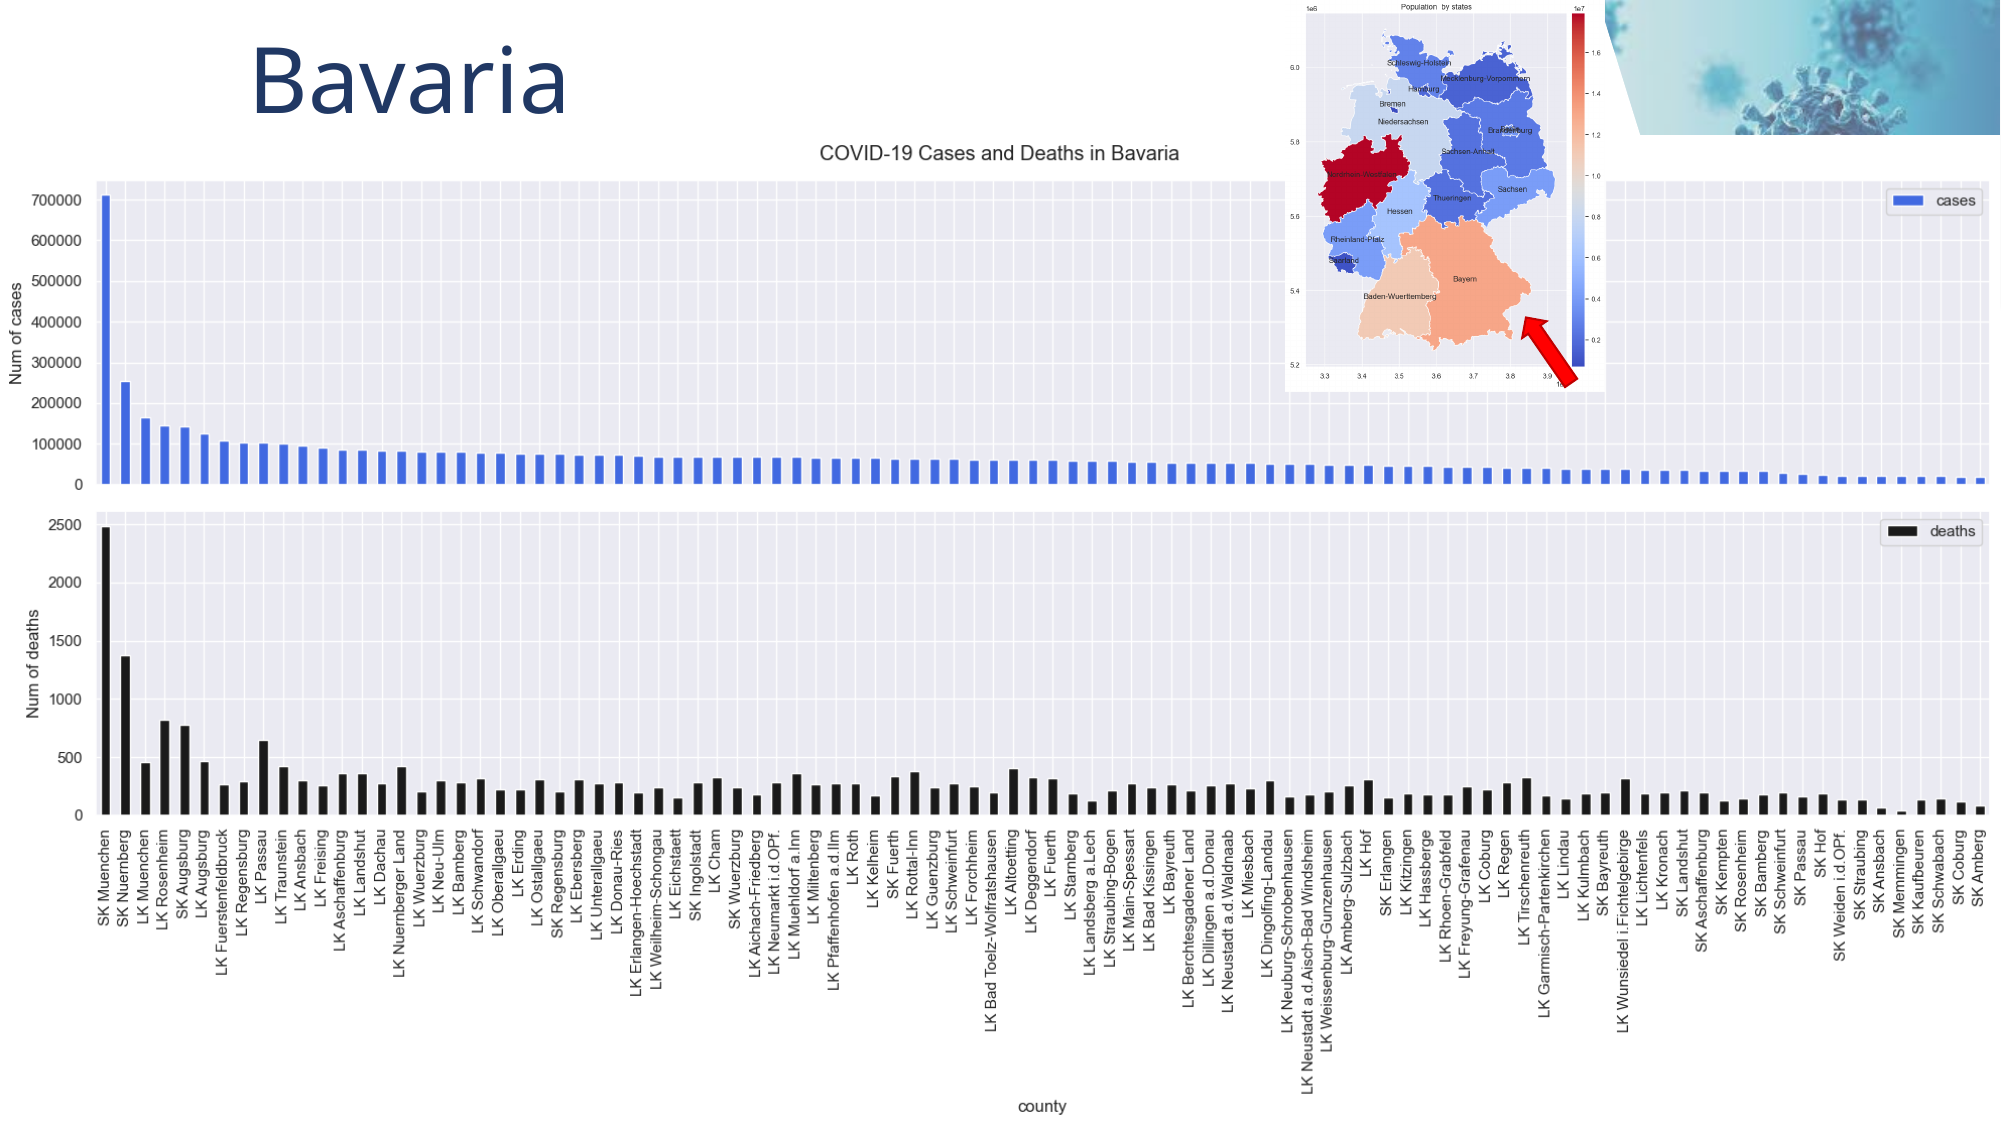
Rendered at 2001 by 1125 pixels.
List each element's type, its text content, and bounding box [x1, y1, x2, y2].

title Bavaria [233, 0, 633, 135]
picture [0, 0, 2000, 1125]
